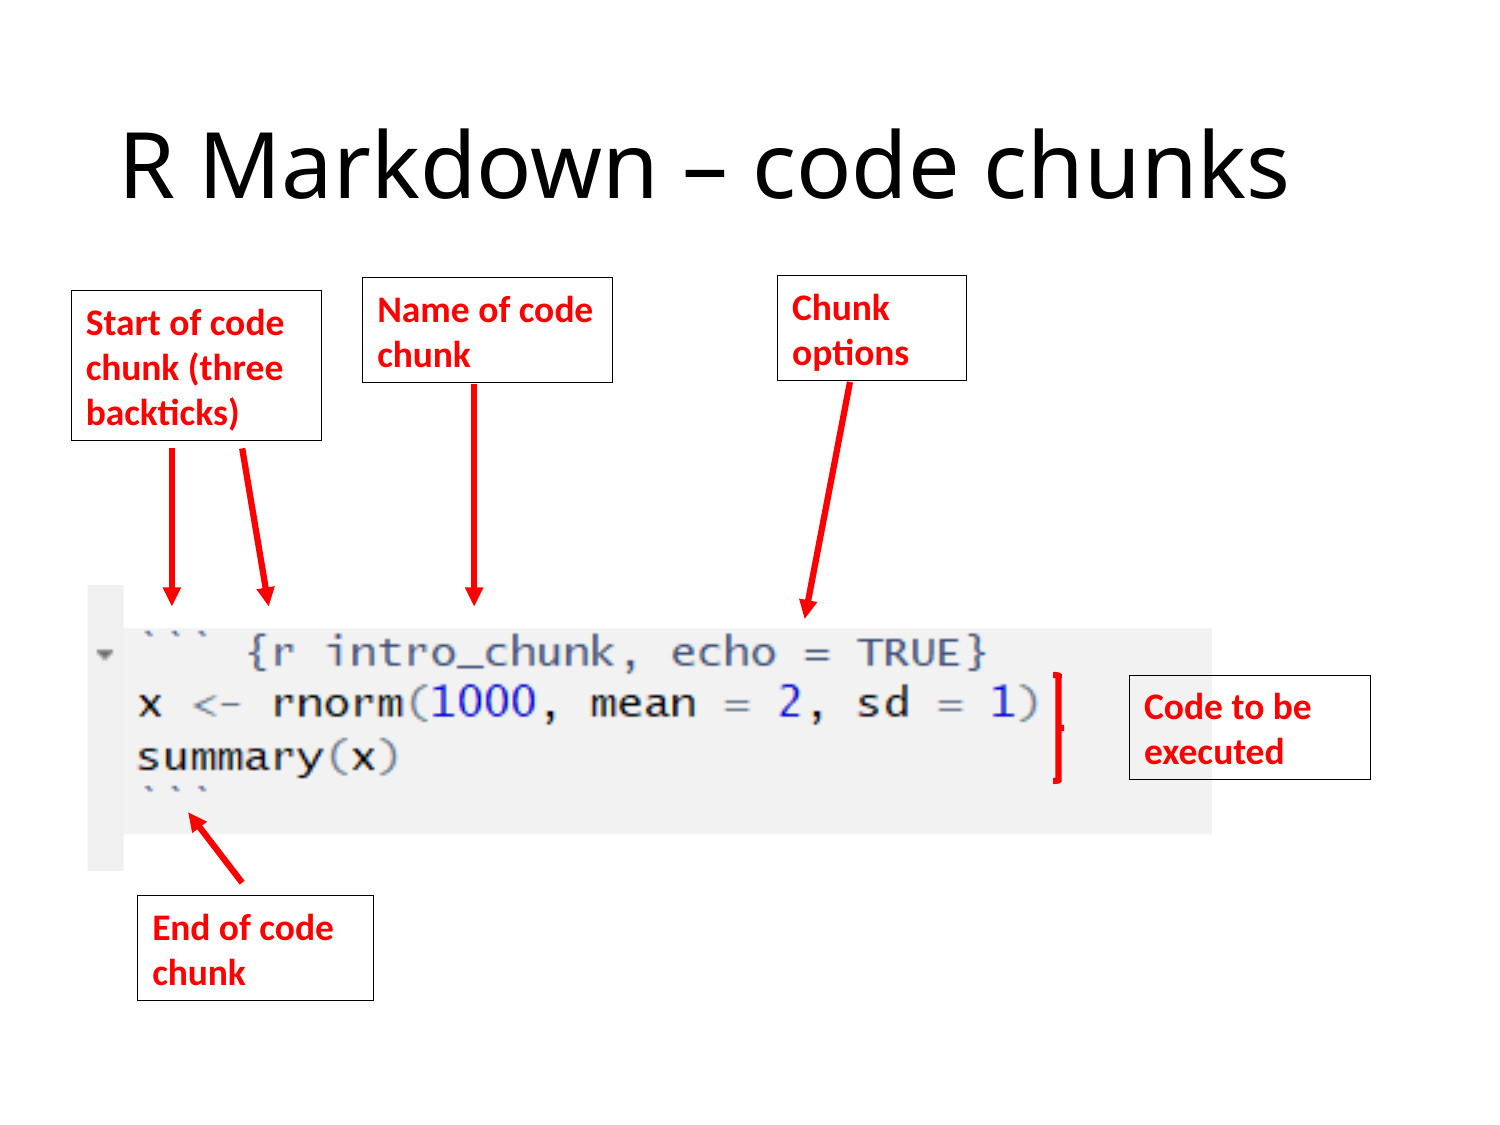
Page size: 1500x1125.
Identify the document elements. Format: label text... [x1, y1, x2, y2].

picture [87, 585, 1212, 871]
text_box Chunk options [777, 275, 967, 381]
text_box Code to be executed [1212, 675, 1371, 780]
text_box Name of code chunk [362, 277, 613, 383]
text_box End of code chunk [137, 895, 374, 1001]
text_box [804, 381, 850, 619]
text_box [242, 448, 269, 607]
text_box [188, 812, 243, 883]
title R Markdown – code chunks [103, 59, 1397, 278]
text_box Start of code chunk (three backticks) [71, 290, 322, 441]
